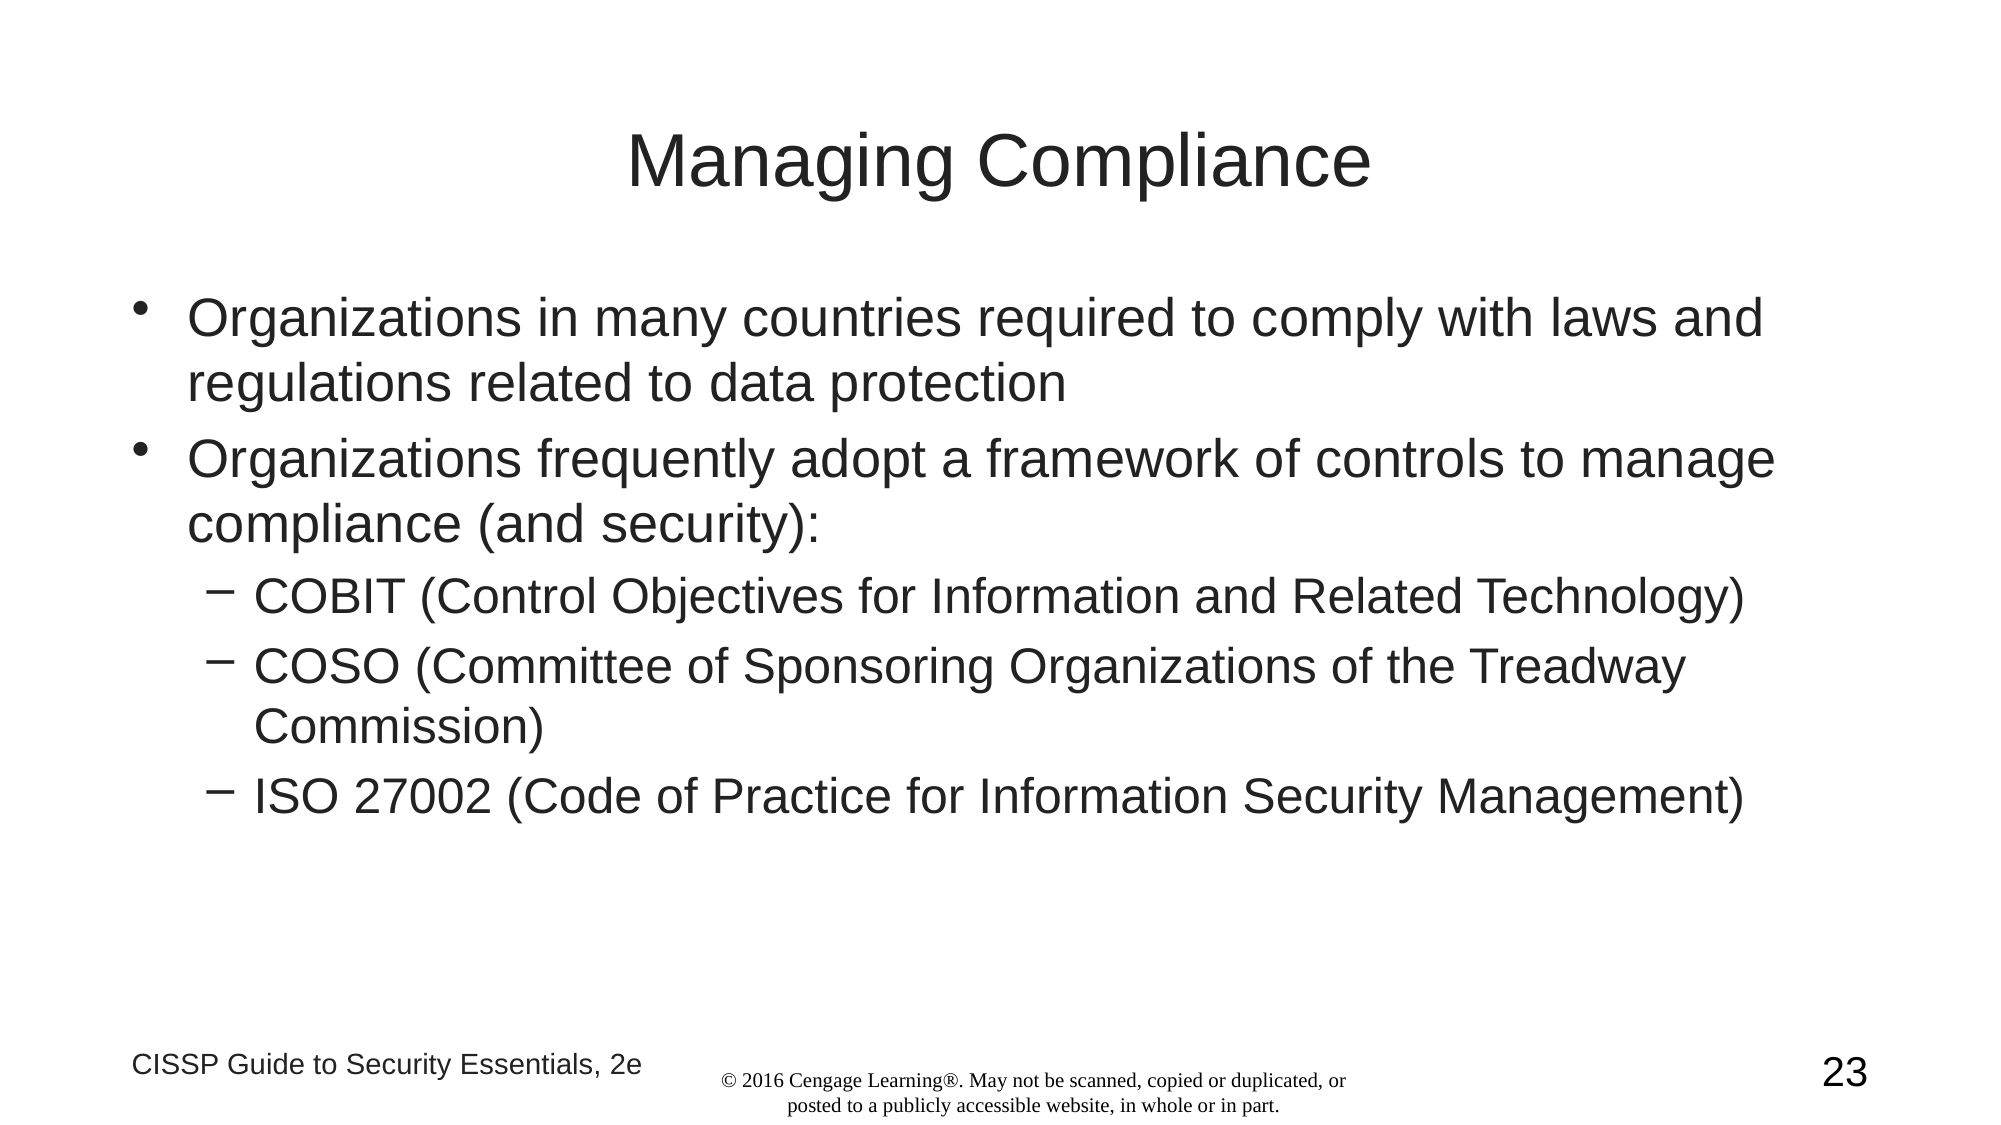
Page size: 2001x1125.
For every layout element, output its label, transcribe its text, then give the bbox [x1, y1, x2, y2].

slide_number 23 [1766, 1037, 1884, 1101]
title Managing Compliance [116, 62, 1884, 250]
text_box © 2016 Cengage Learning®. May not be scanned, copied or duplicated, or posted to a publicly accessible website, in whole or in part. [677, 1059, 1390, 1125]
list Organizations in many countries required to comply with laws and regulations related to data protection Organizations frequently adopt a framework of controls to manage compliance (and security): COBIT (Control Objectives for Information and Related Technology) COSO (Committee of Sponsoring Organizations of the Treadway Commission) ISO 27002 (Code of Practice for Information Security Management) [116, 275, 1884, 1025]
footer CISSP Guide to Security Essentials, 2e [116, 1037, 1251, 1101]
